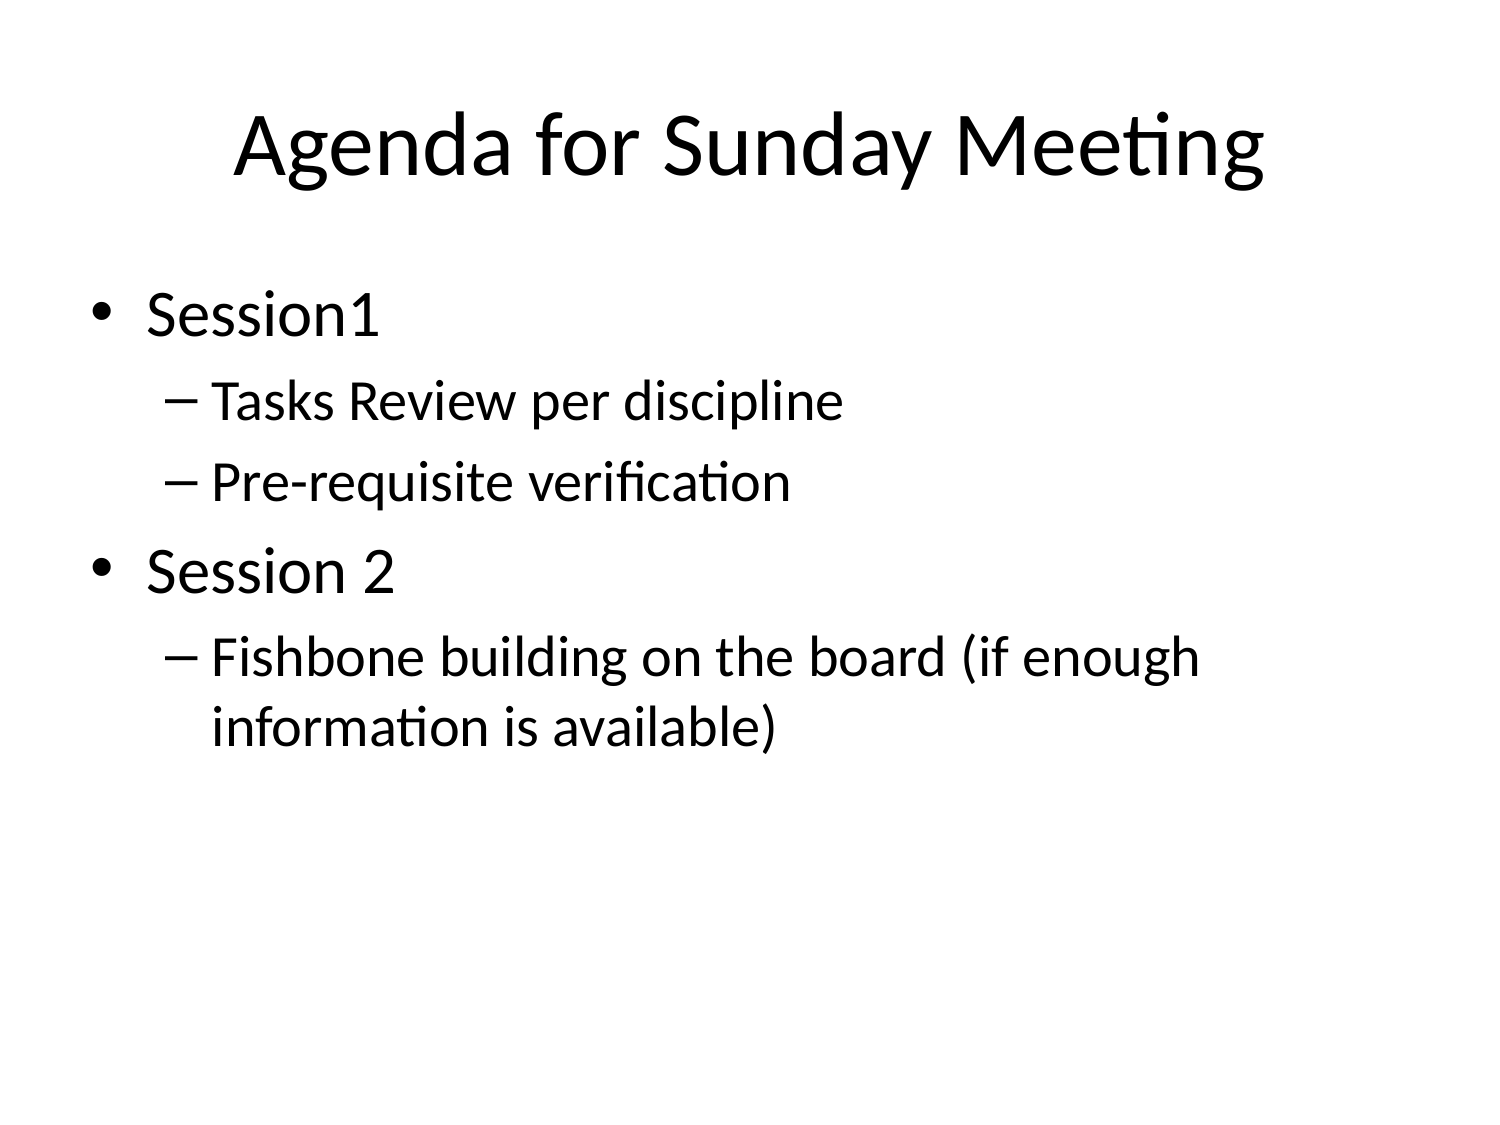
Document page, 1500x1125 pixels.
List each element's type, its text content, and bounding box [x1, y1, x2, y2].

title Agenda for Sunday Meeting [75, 45, 1425, 233]
list Session1 Tasks Review per discipline Pre-requisite verification Session 2 Fishbone building on the board (if enough information is available) [75, 262, 1425, 1005]
